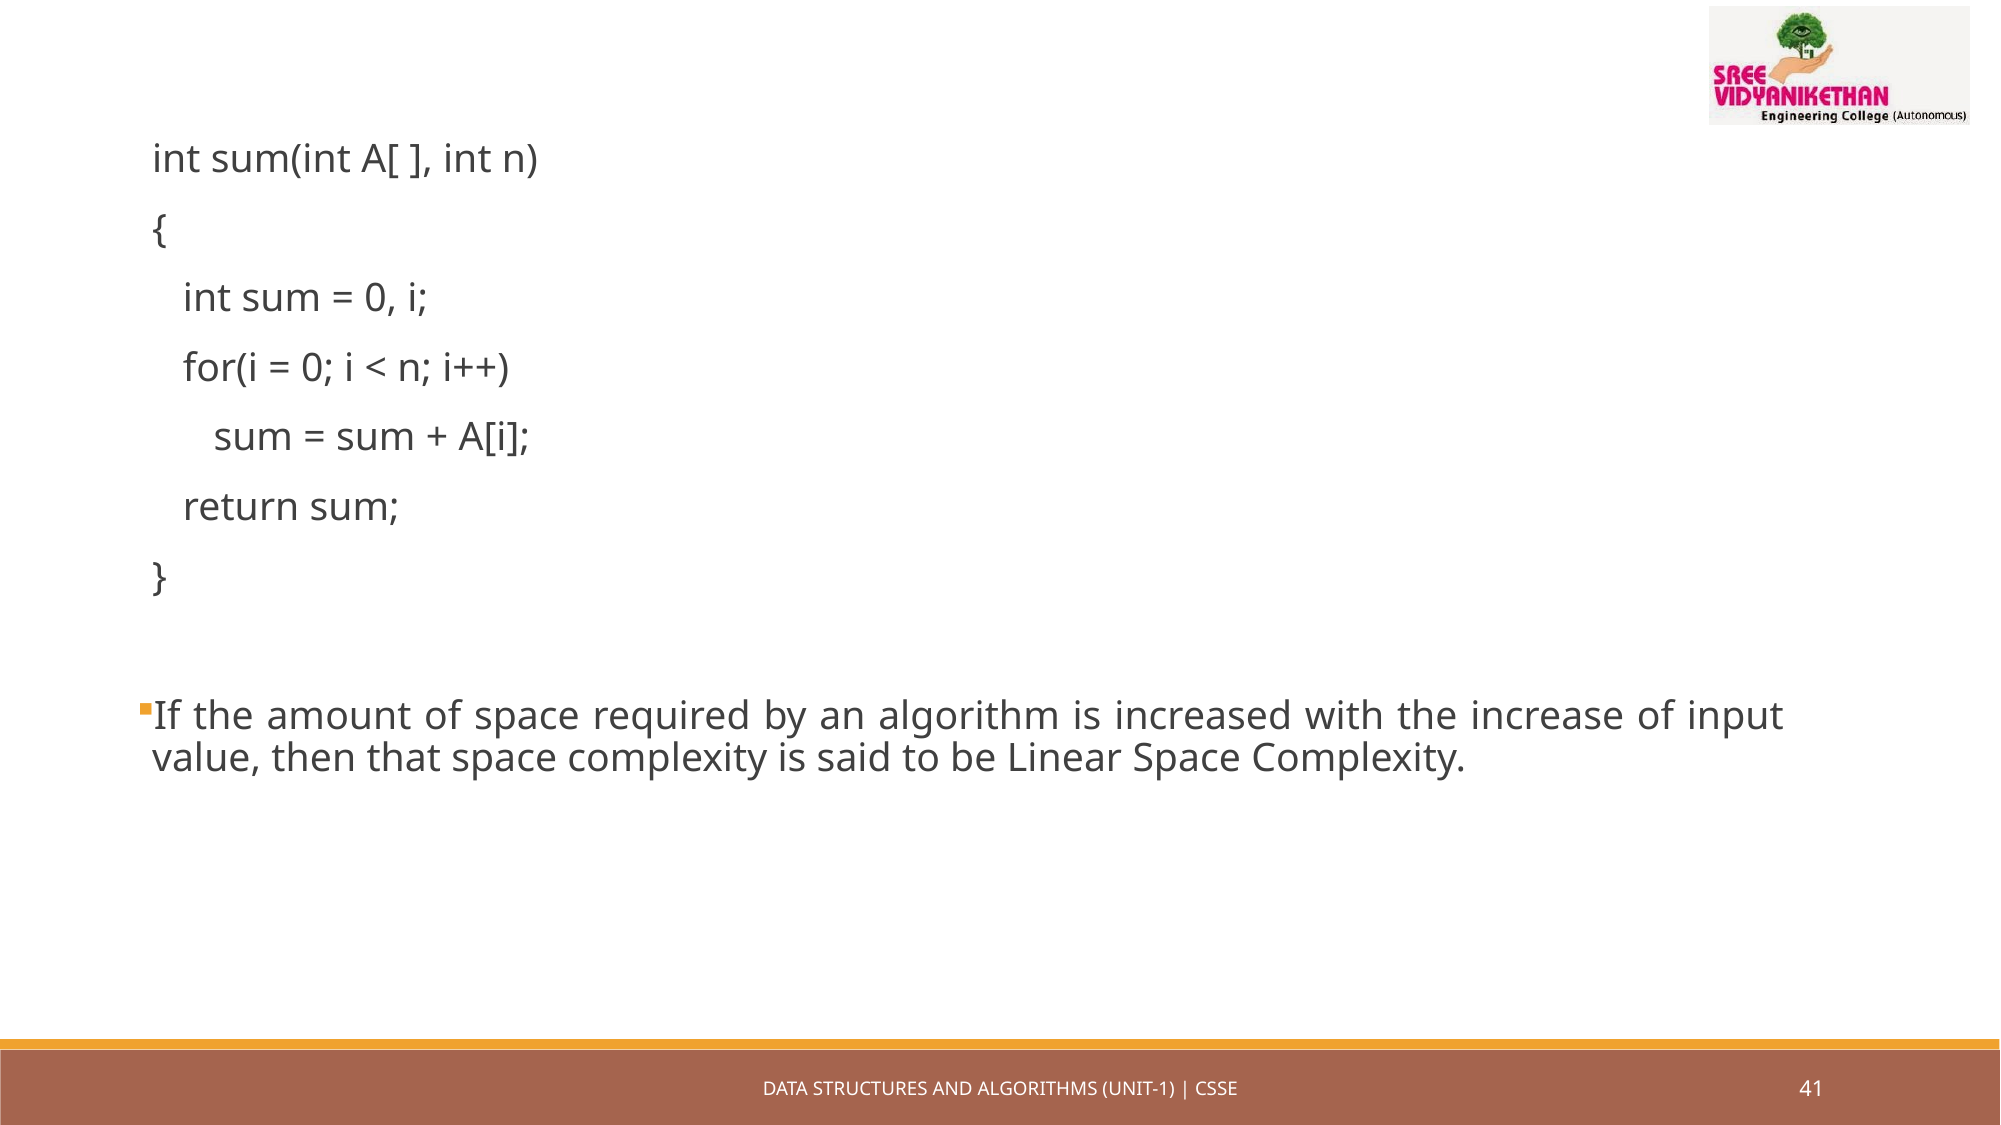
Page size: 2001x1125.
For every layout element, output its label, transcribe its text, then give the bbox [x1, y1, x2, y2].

slide_number 41 [1624, 1059, 1840, 1120]
list int sum(int A[ ], int n) { int sum = 0, i; for(i = 0; i < n; i++) sum = sum + A[i]; return sum; } If the amount of space required by an algorithm is increased with the increase of input value, then that space complexity is said to be Linear Space Complexity. [136, 131, 1787, 791]
footer DATA STRUCTURES AND ALGORITHMS (UNIT-1) | CSSE [604, 1059, 1396, 1120]
picture [1709, 6, 1970, 125]
